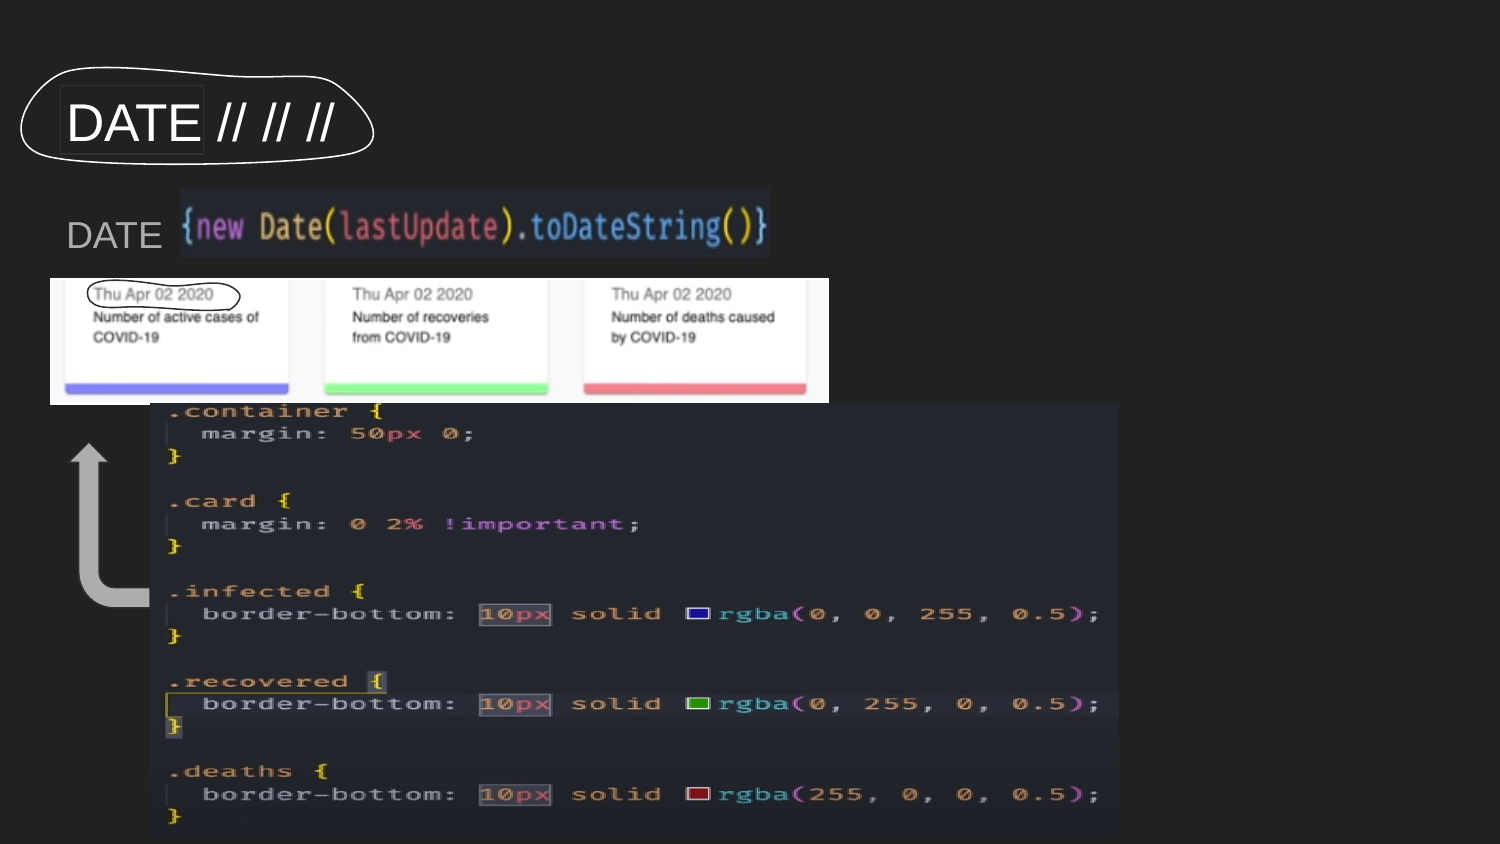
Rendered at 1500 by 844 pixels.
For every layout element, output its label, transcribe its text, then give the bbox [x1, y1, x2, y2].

picture [180, 188, 770, 258]
list DATE [51, 189, 1449, 750]
title DATE // // // [51, 72, 1449, 167]
text_box [68, 441, 144, 608]
text_box [21, 67, 374, 165]
picture [50, 279, 1119, 839]
